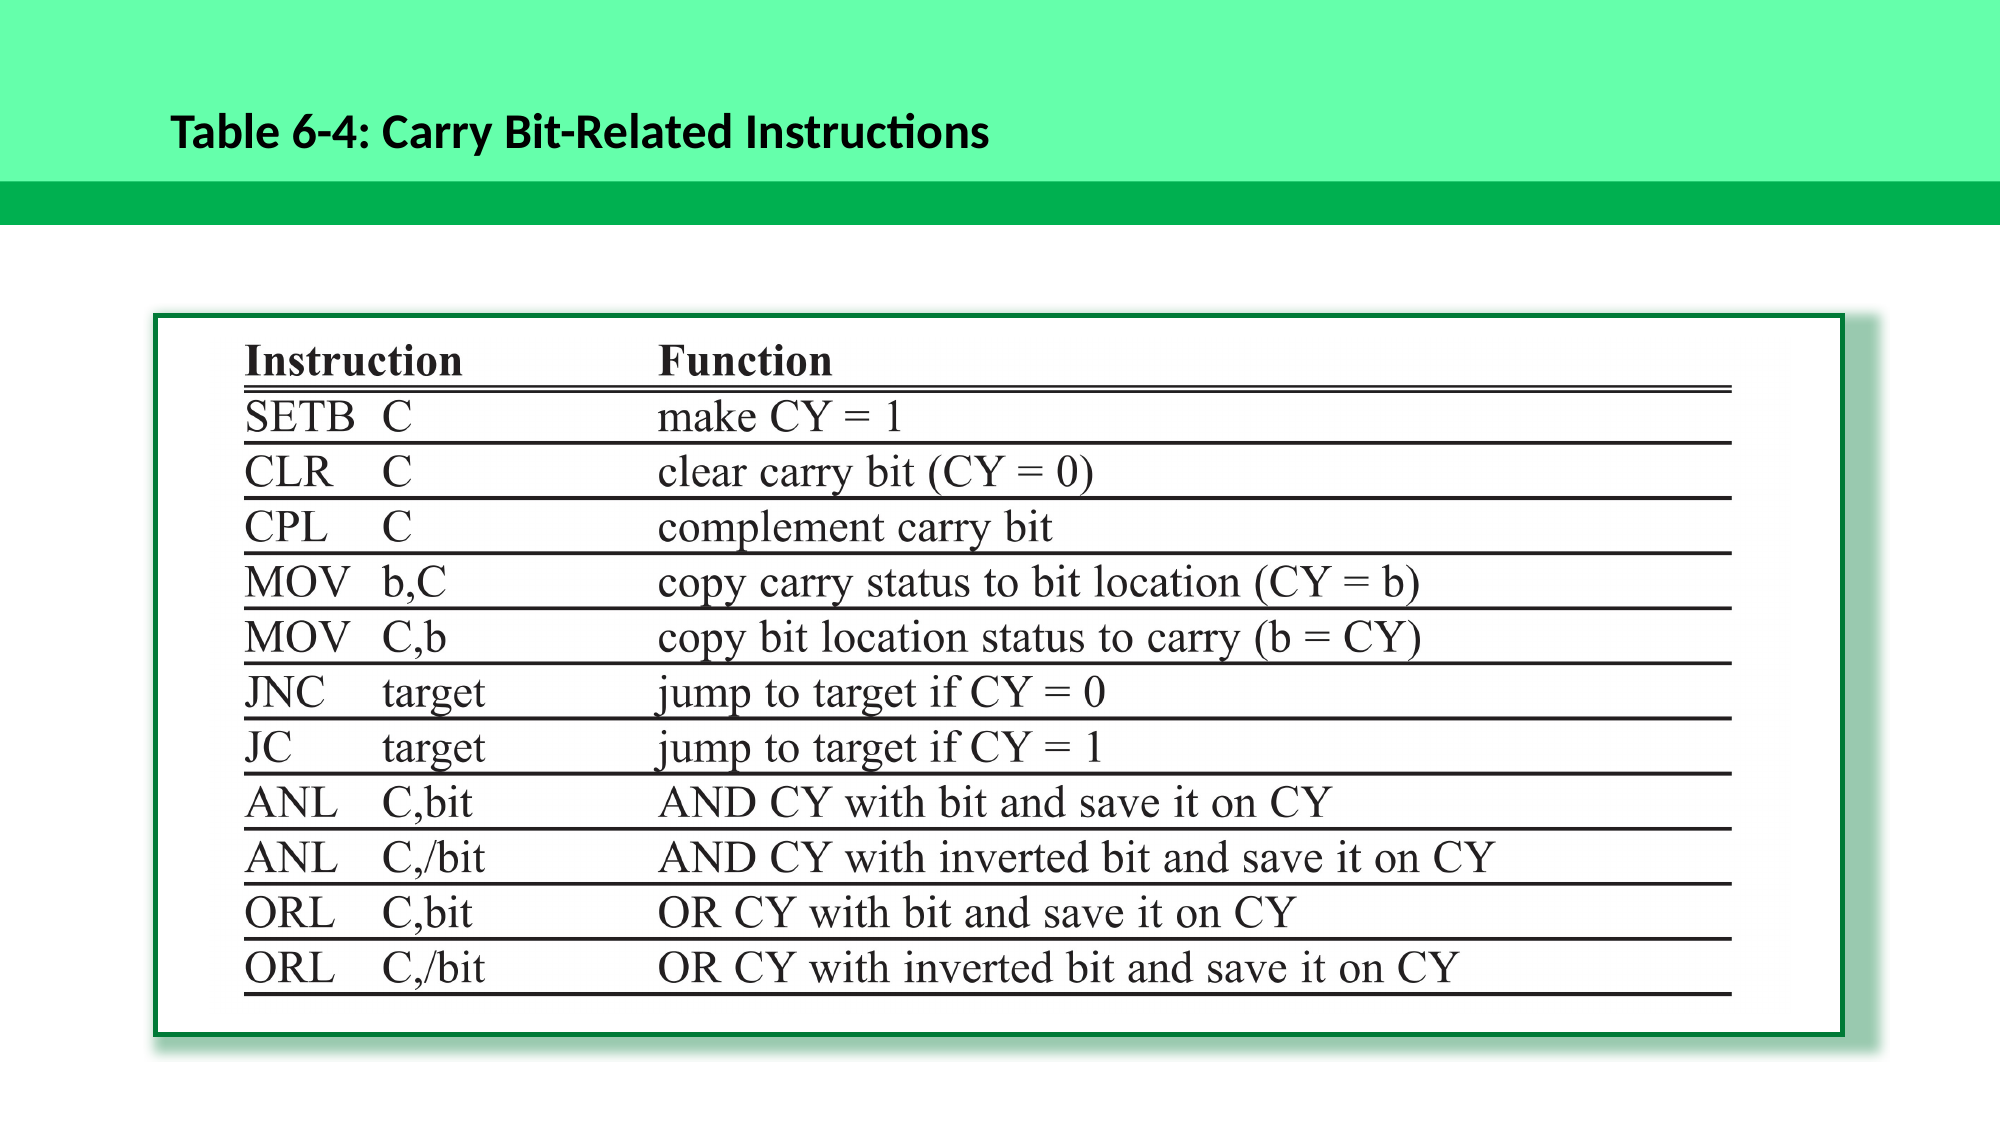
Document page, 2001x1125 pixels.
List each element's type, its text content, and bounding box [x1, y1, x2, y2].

text_box [0, 0, 2000, 182]
text_box Table 6-4: Carry Bit-Related Instructions [155, 90, 1845, 166]
text_box [155, 315, 1844, 1035]
picture [209, 337, 1791, 1014]
text_box [0, 182, 2000, 226]
